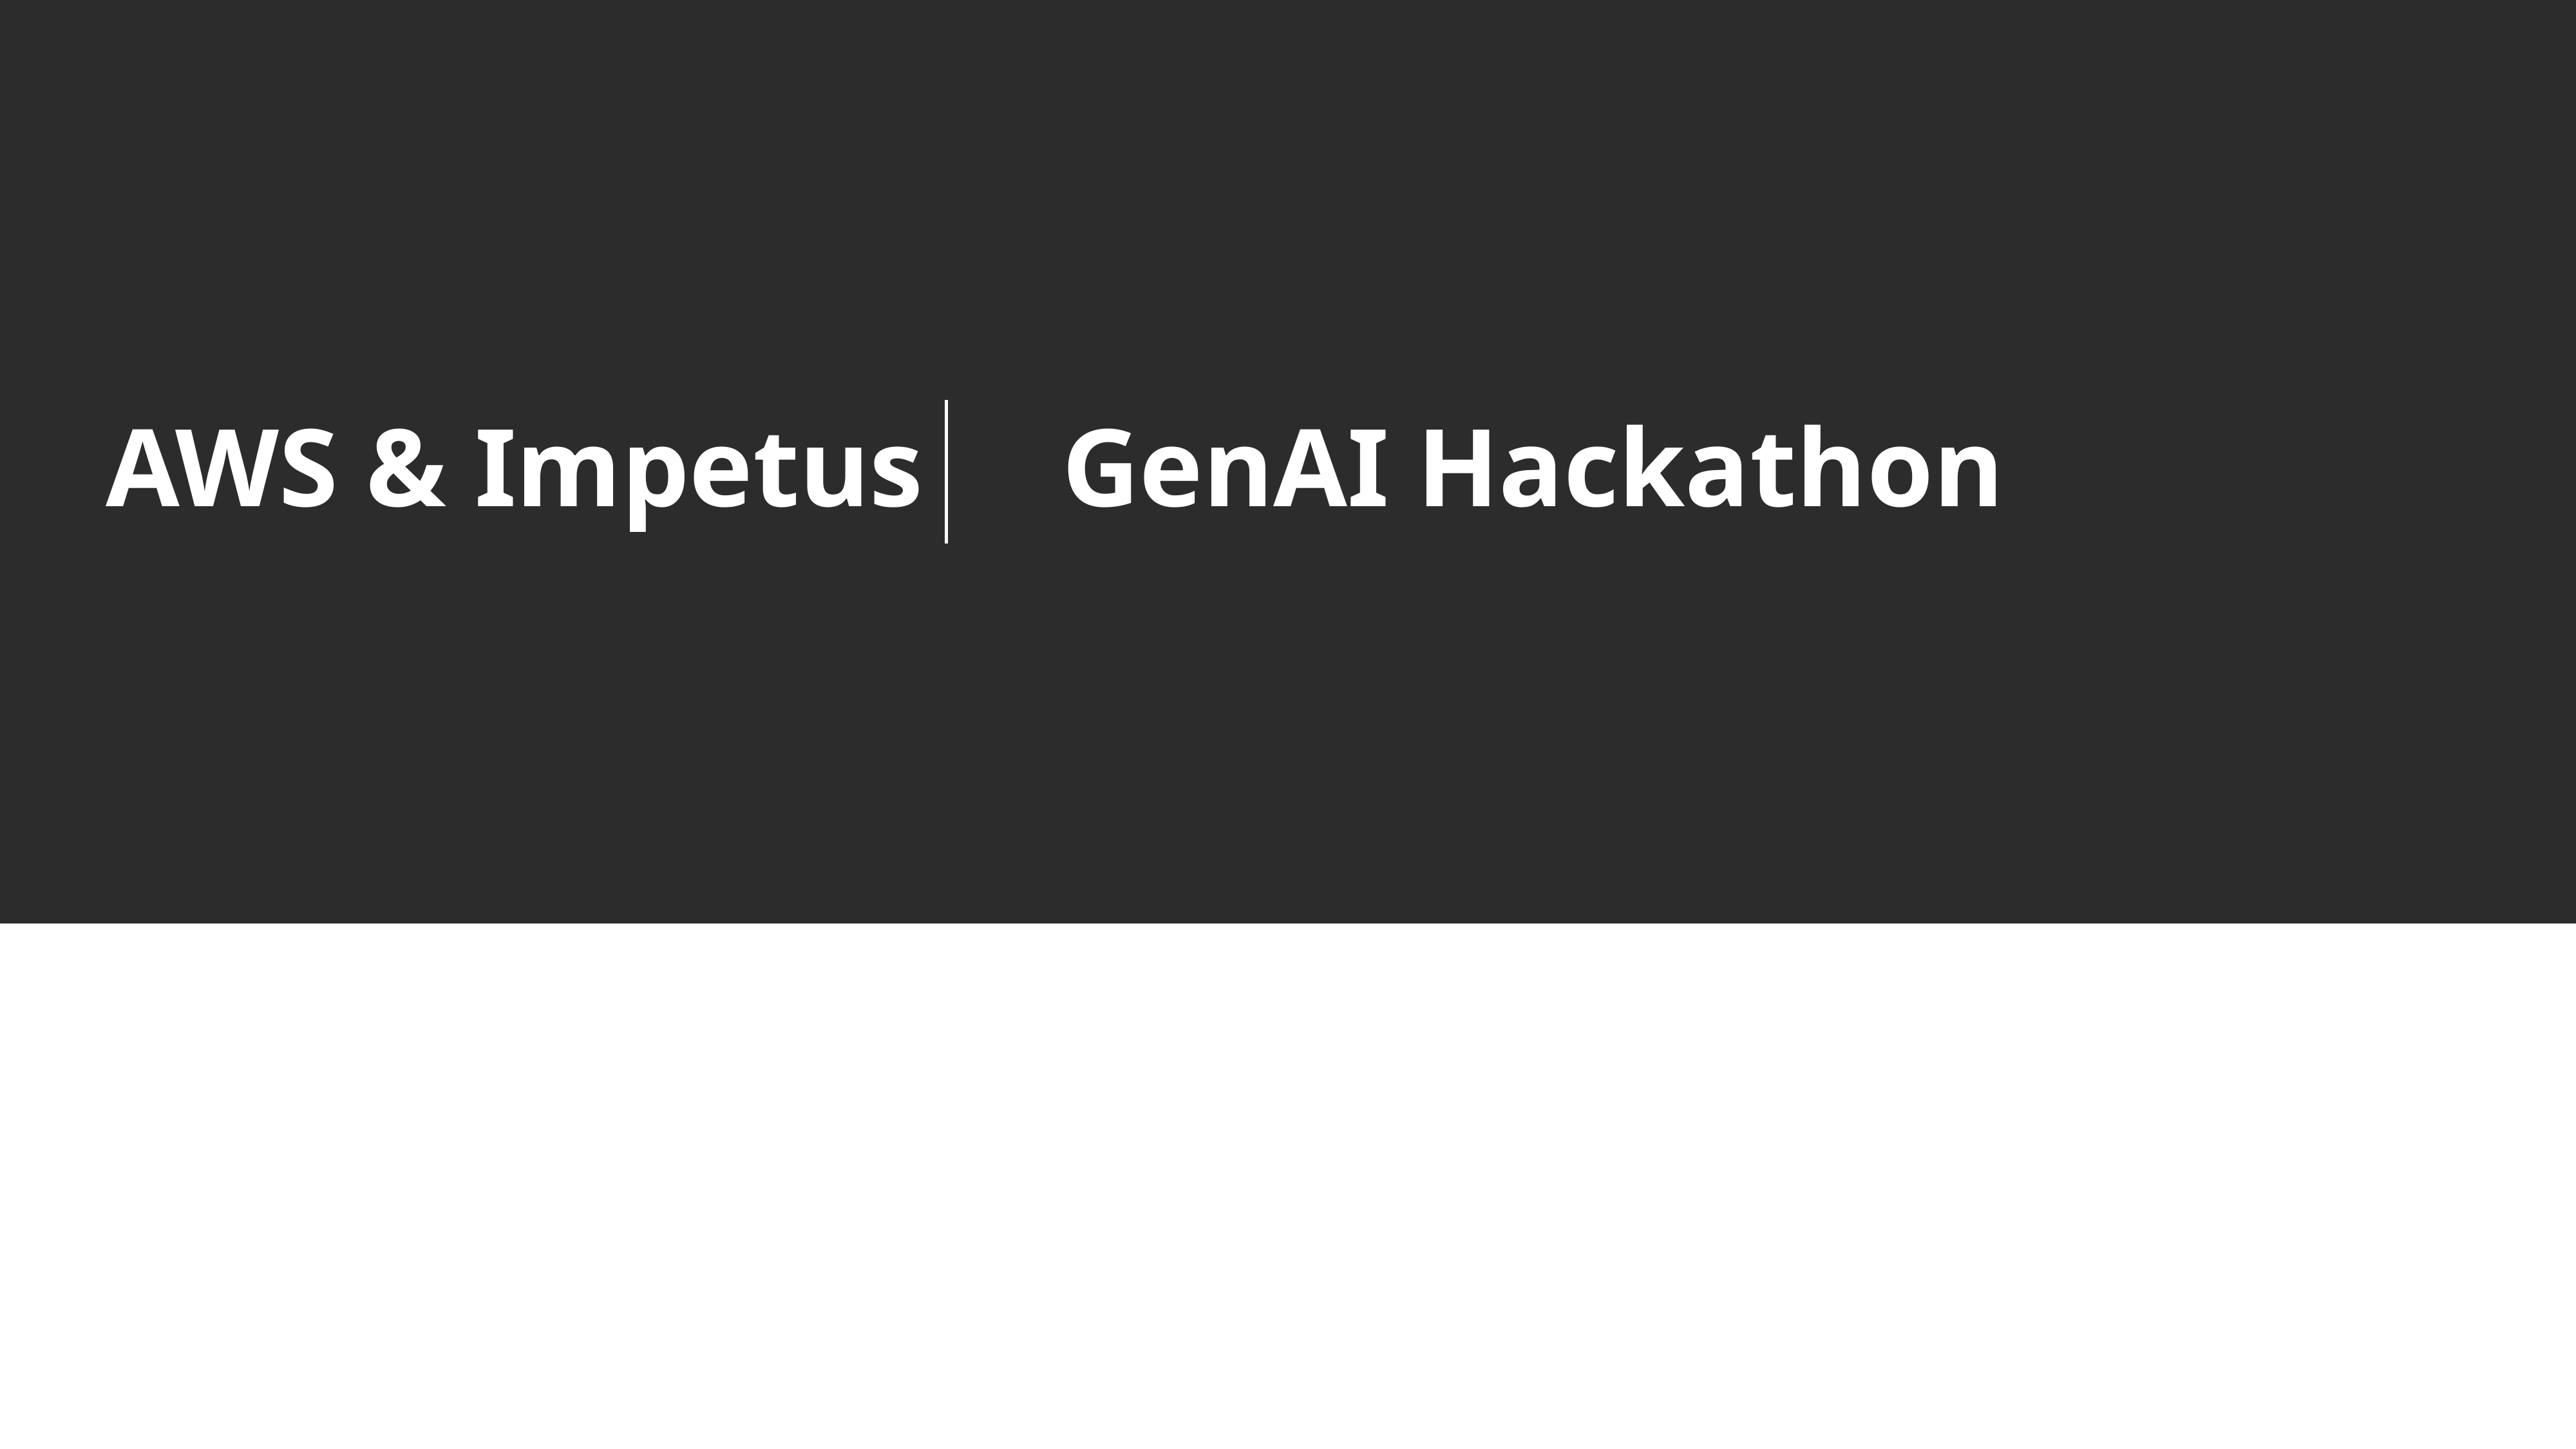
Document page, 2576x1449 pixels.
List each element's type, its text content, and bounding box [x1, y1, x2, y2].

title AWS & Impetus GenAI Hackathon [97, 81, 2479, 862]
